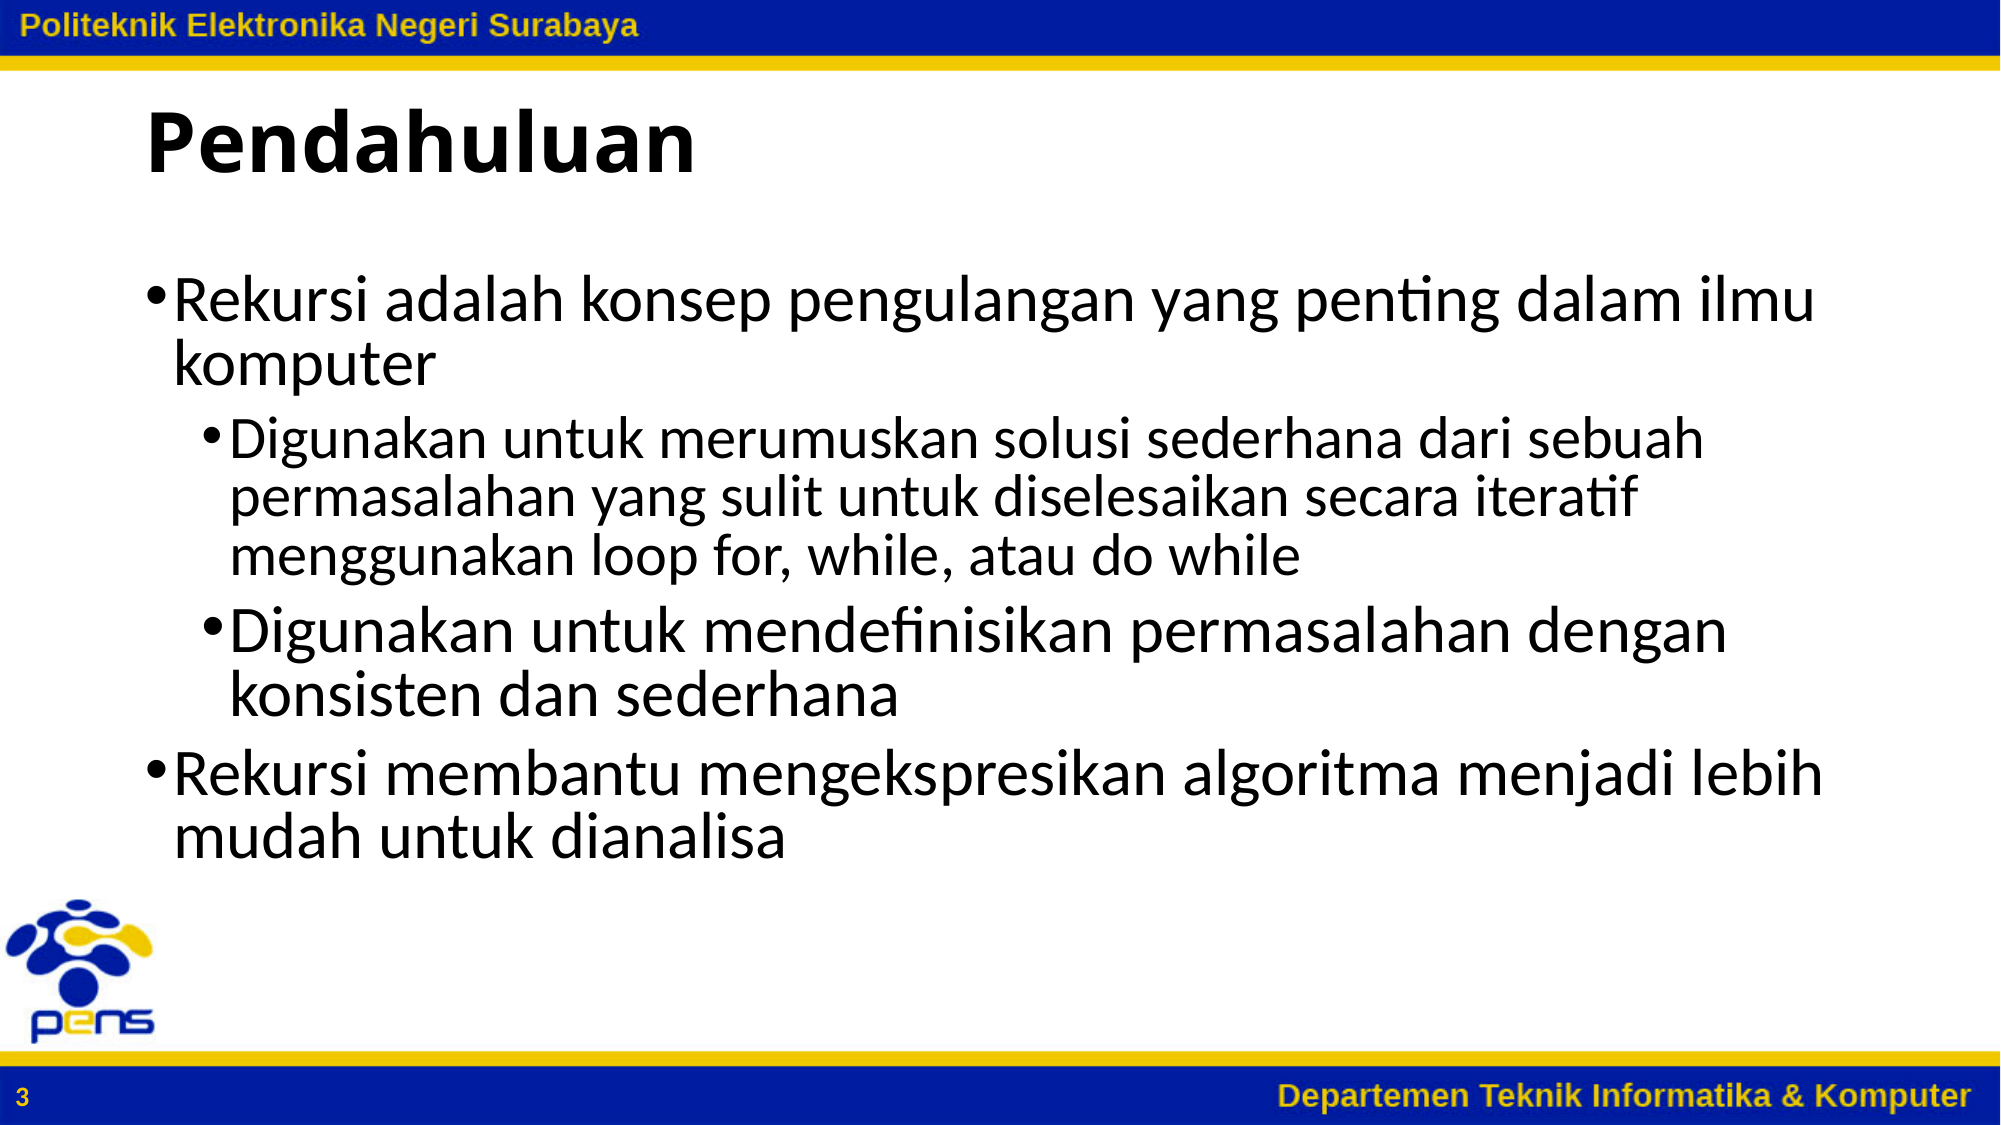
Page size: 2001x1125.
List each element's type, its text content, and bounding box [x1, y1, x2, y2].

text_box Rekursi adalah konsep pengulangan yang penting dalam ilmu komputer Digunakan untuk merumuskan solusi sederhana dari sebuah permasalahan yang sulit untuk diselesaikan secara iteratif menggunakan loop for, while, atau do while Digunakan untuk mendefinisikan permasalahan dengan konsisten dan sederhana Rekursi membantu mengekspresikan algoritma menjadi lebih mudah untuk dianalisa [129, 262, 1912, 1064]
picture [0, 0, 2001, 1125]
text_box Pendahuluan [129, 45, 1675, 233]
slide_number 3 [0, 1065, 450, 1125]
